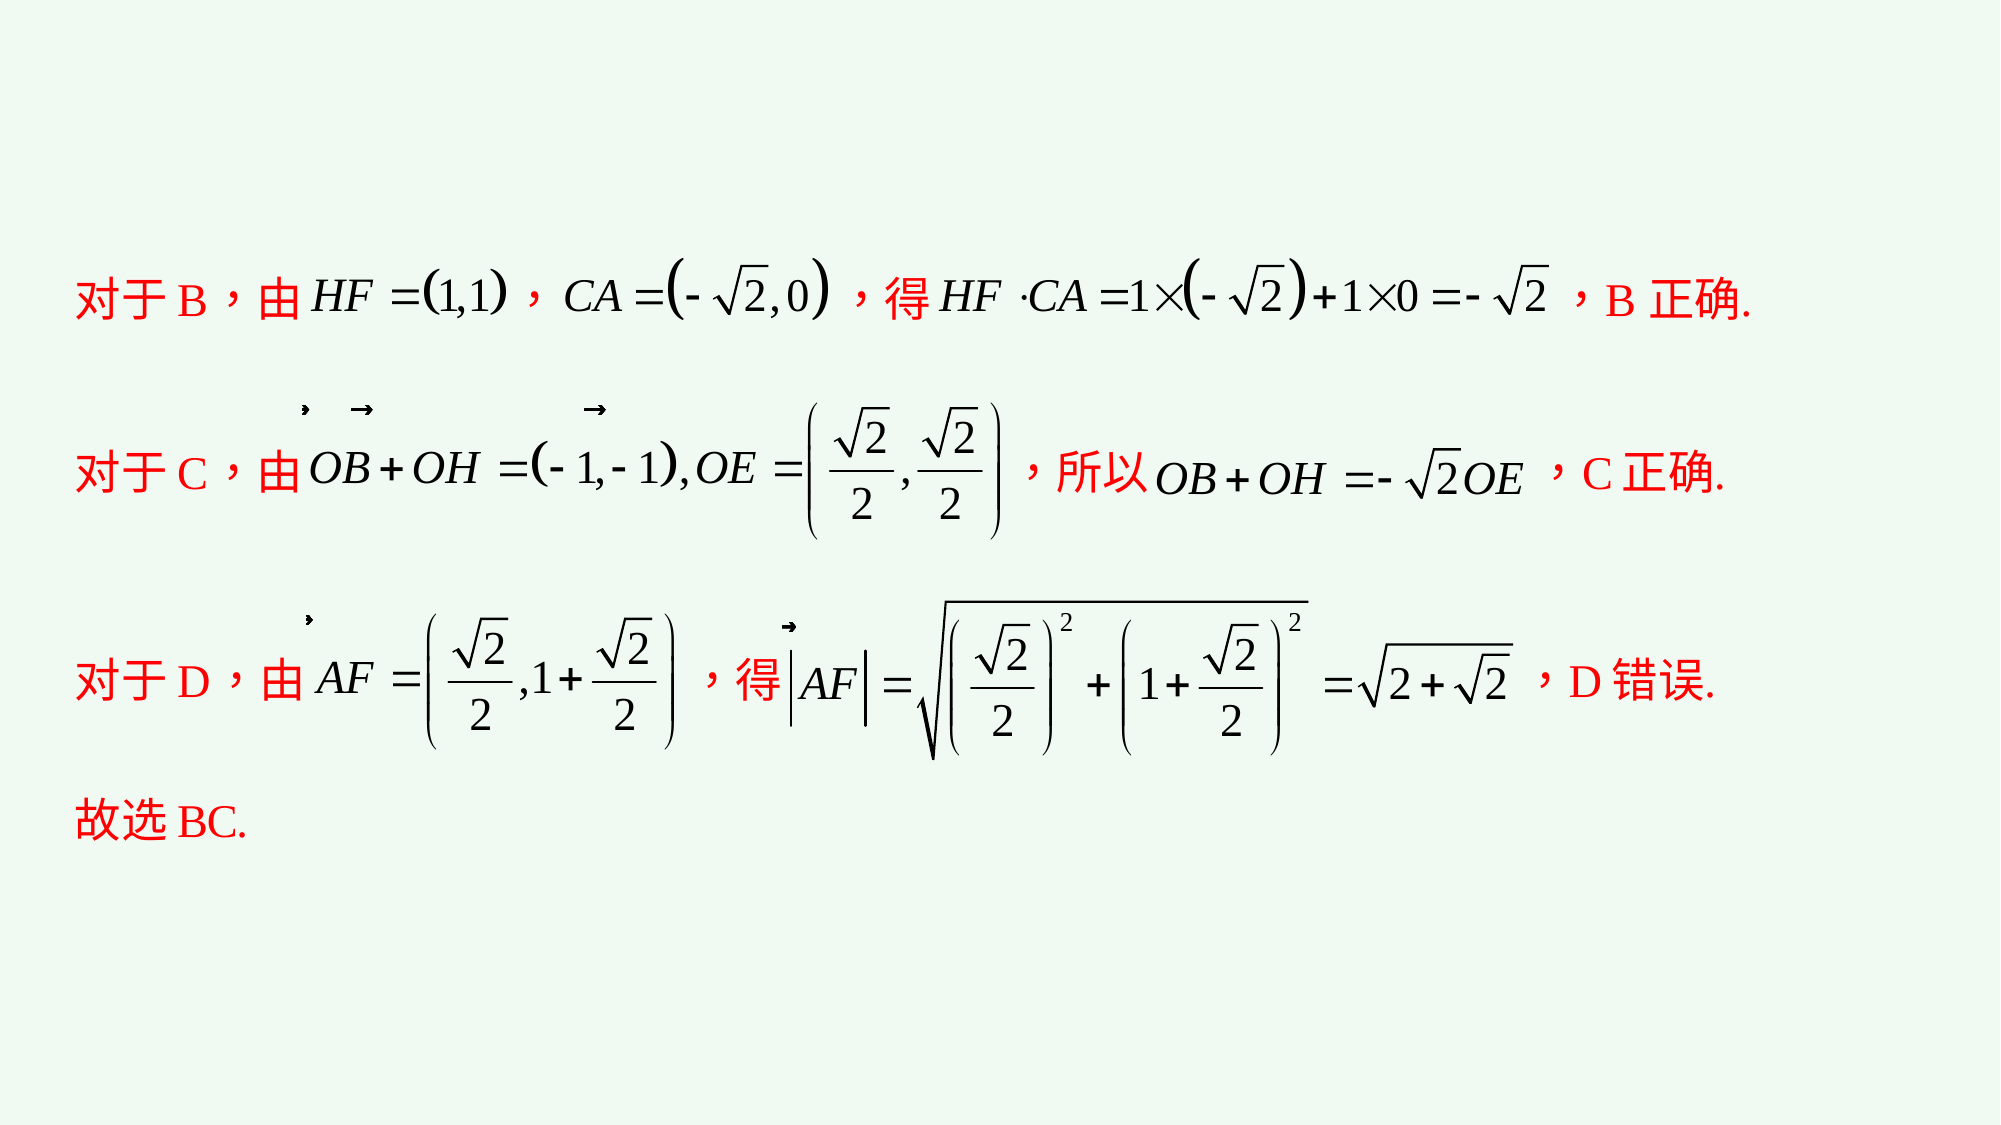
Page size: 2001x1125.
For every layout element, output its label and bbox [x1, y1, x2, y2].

text_box [74, 228, 1907, 857]
